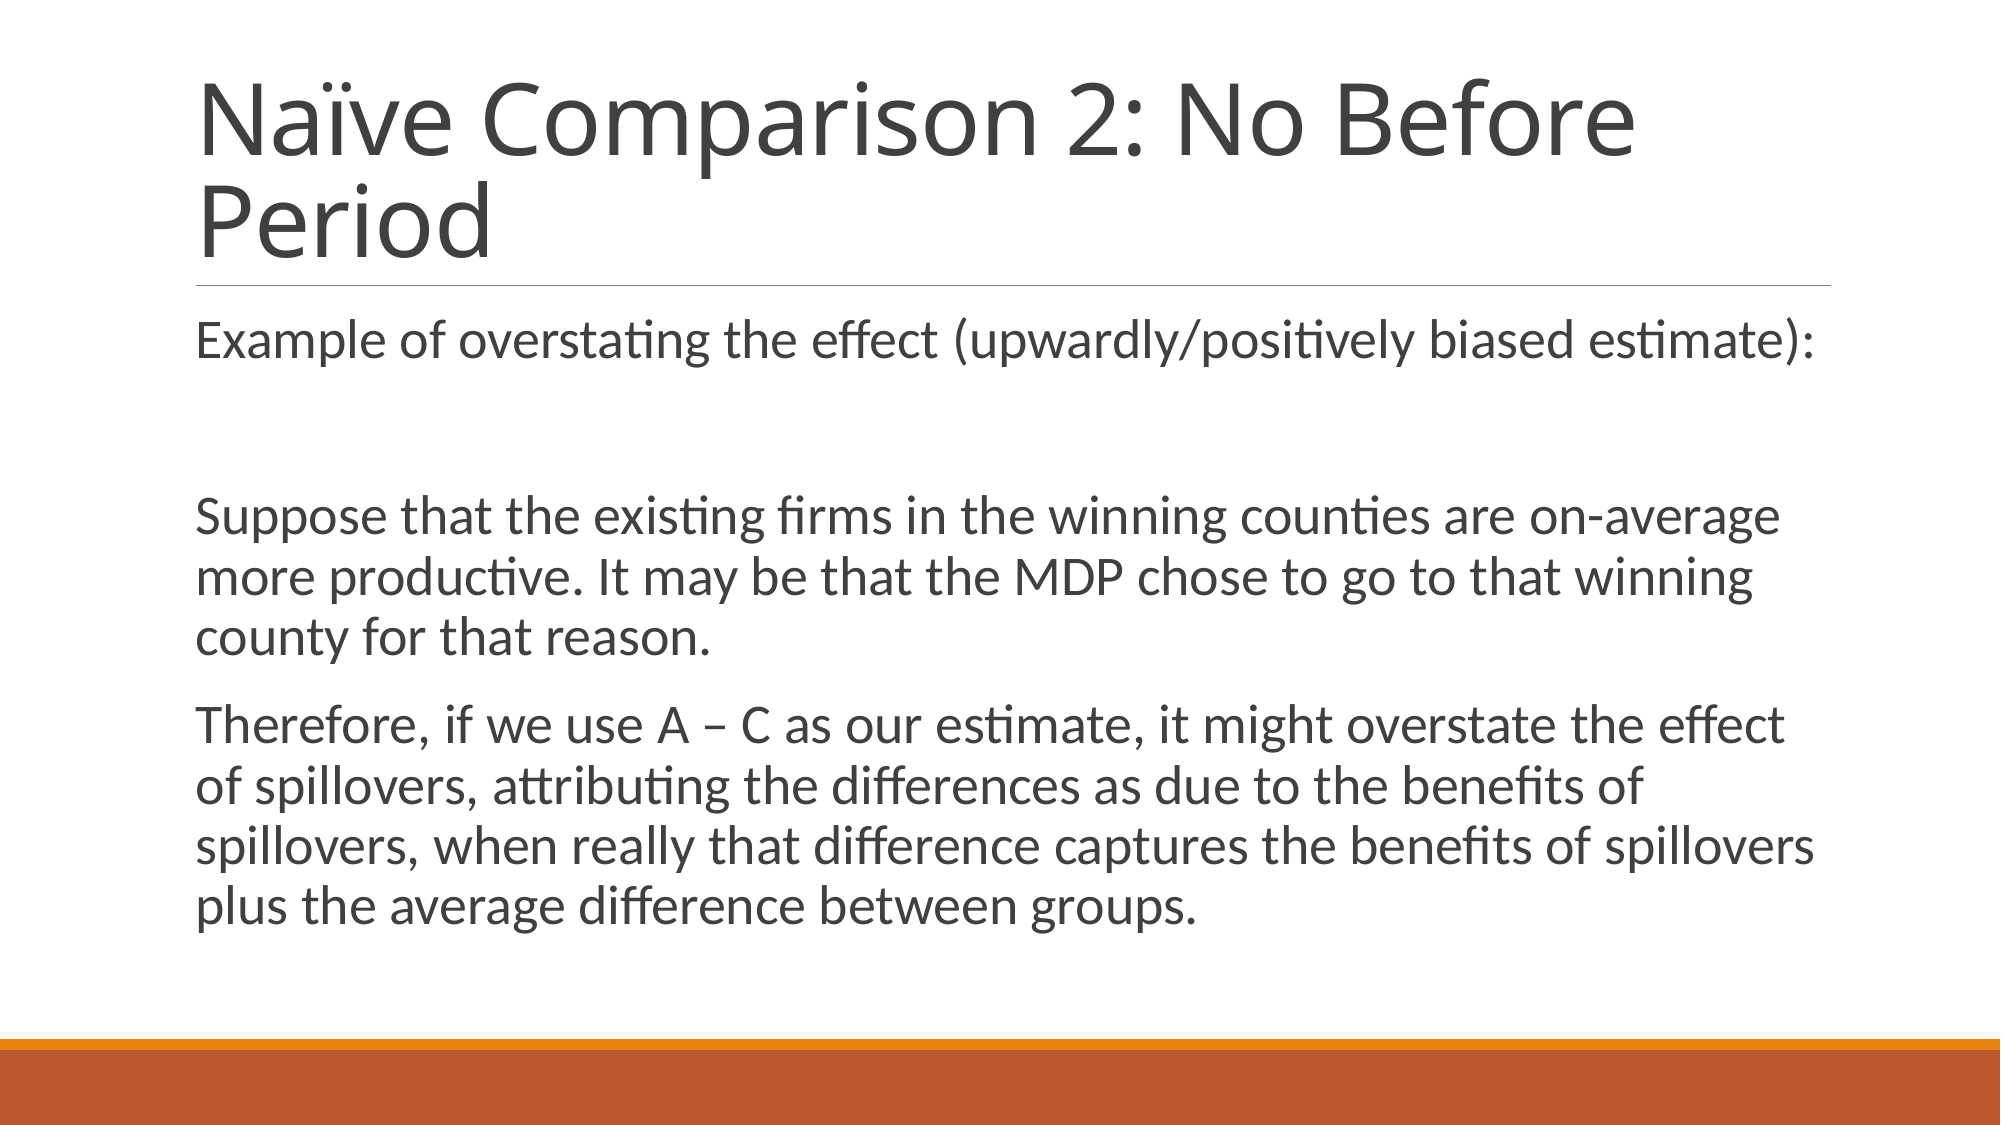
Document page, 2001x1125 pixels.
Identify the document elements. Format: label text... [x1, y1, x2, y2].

title Naïve Comparison 2: No Before Period [180, 47, 1830, 285]
list Example of overstating the effect (upwardly/positively biased estimate): Suppose that the existing firms in the winning counties are on-average more productive. It may be that the MDP chose to go to that winning county for that reason. Therefore, if we use A – C as our estimate, it might overstate the effect of spillovers, attributing the differences as due to the benefits of spillovers, when really that difference captures the benefits of spillovers plus the average difference between groups. [180, 302, 1830, 963]
